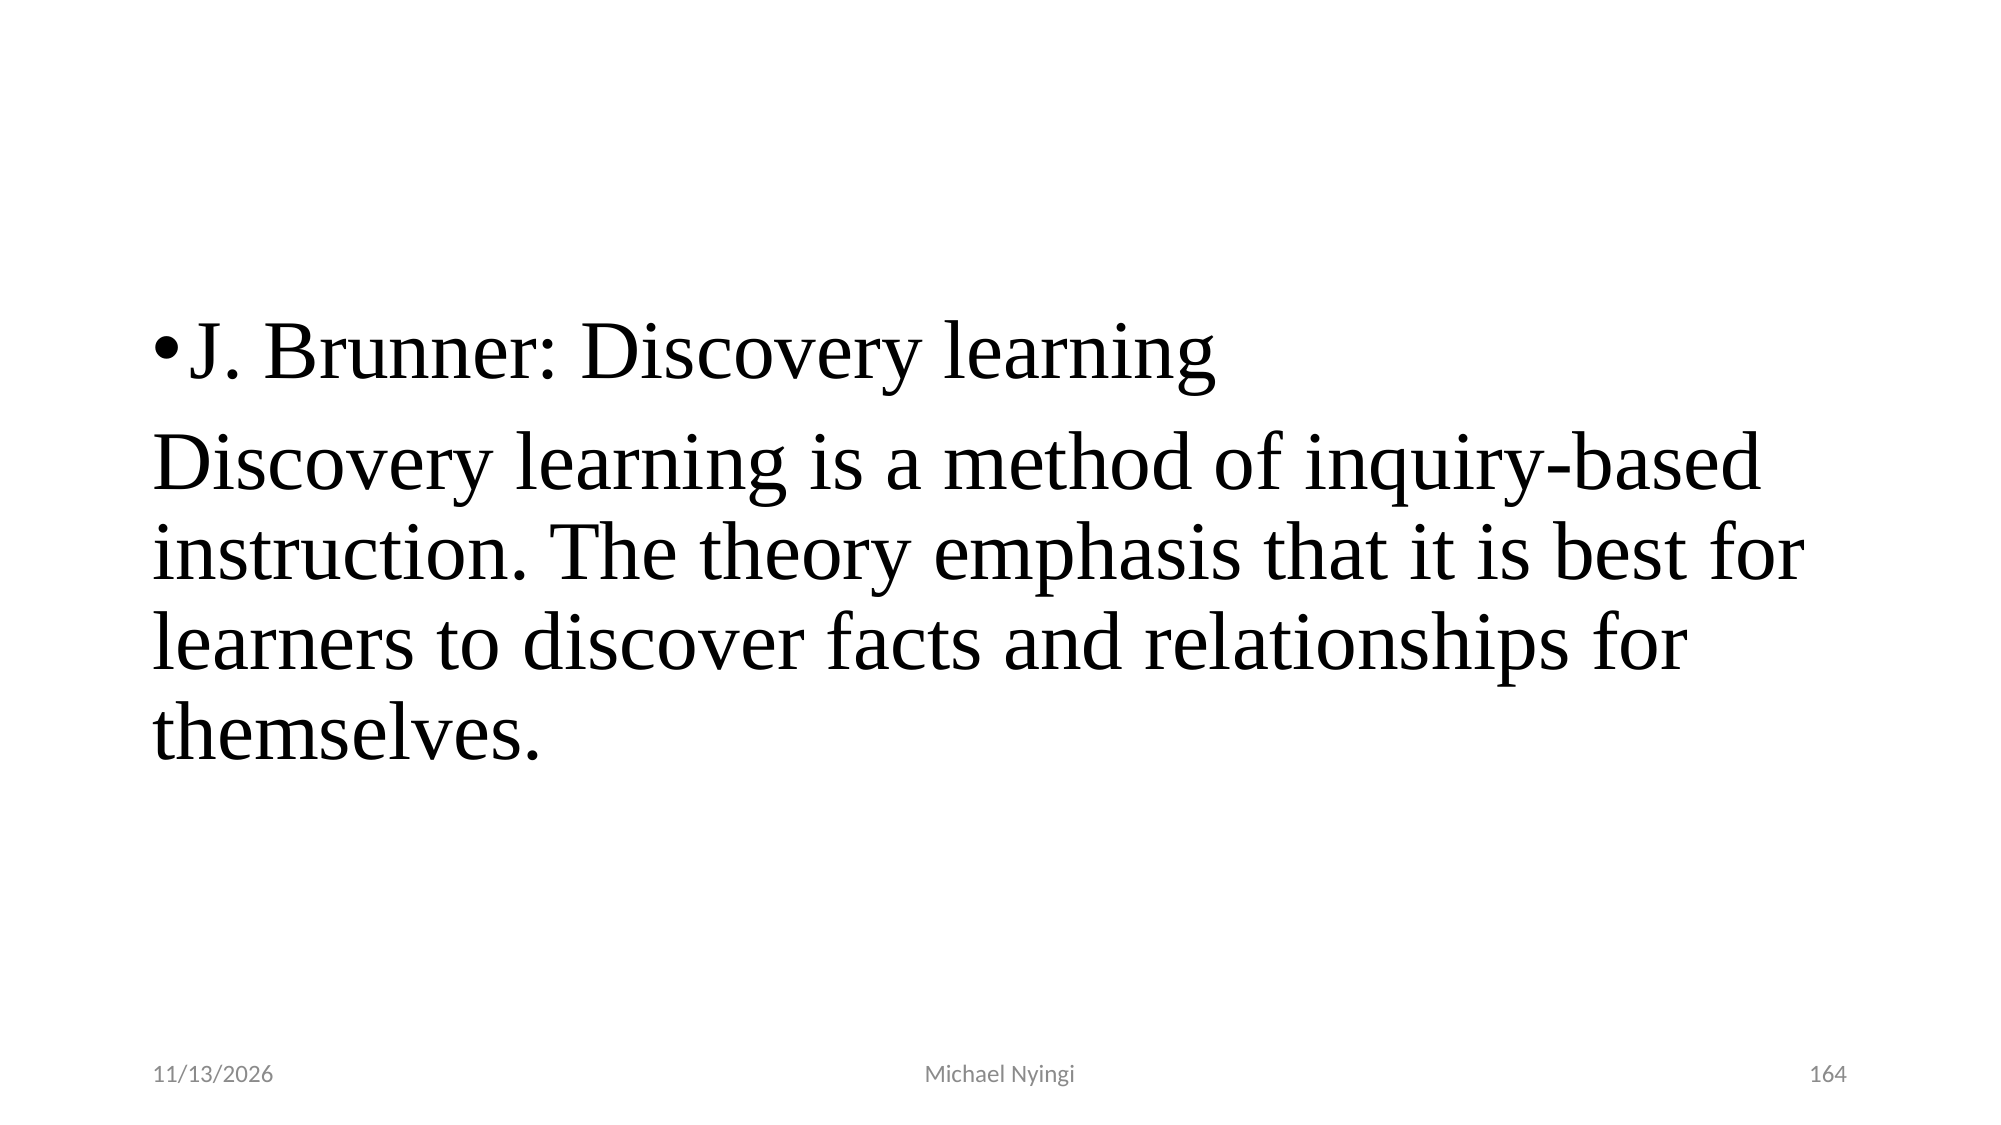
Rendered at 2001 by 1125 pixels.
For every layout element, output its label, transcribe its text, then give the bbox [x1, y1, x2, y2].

footer Michael Nyingi [662, 1042, 1338, 1103]
list J. Brunner: Discovery learning Discovery learning is a method of inquiry-based instruction. The theory emphasis that it is best for learners to discover facts and relationships for themselves. [137, 299, 1863, 1014]
slide_number 164 [1412, 1042, 1863, 1103]
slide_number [137, 1042, 588, 1103]
